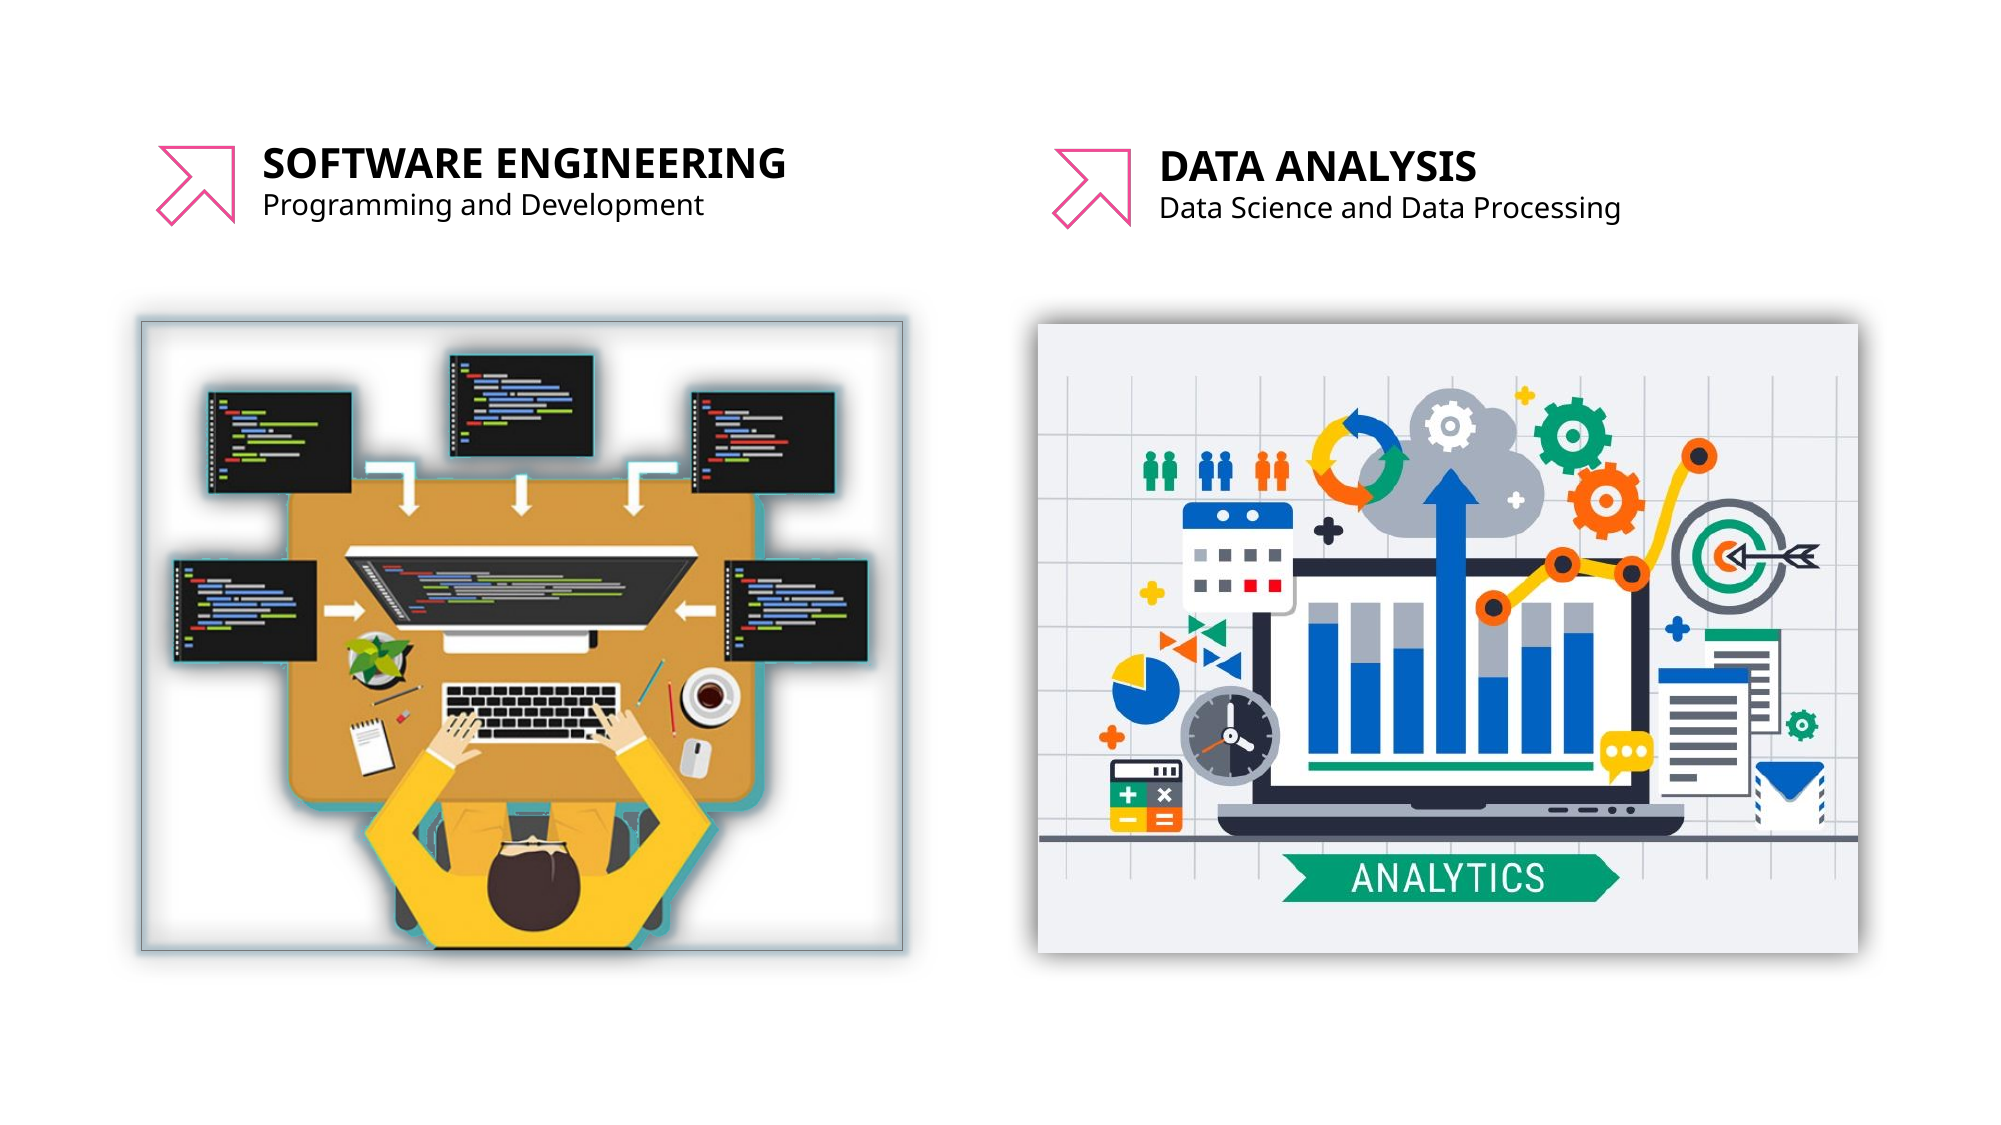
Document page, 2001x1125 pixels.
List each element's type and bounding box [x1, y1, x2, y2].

text_box [141, 129, 903, 951]
text_box [1037, 131, 1859, 954]
